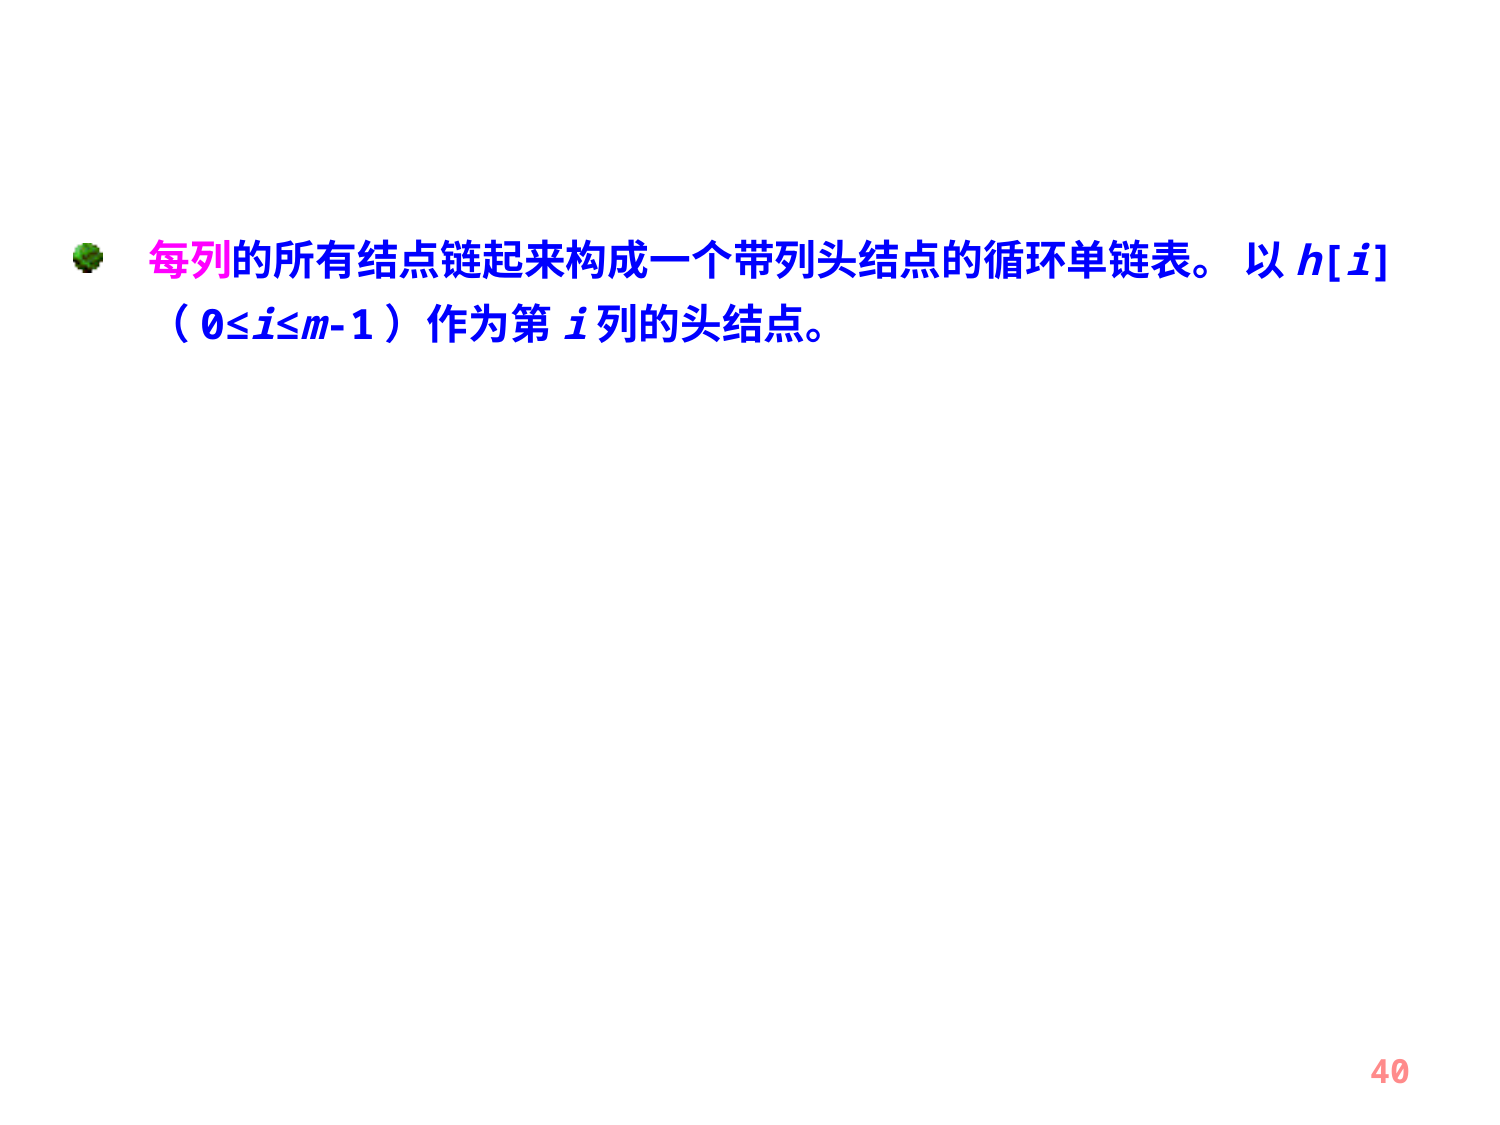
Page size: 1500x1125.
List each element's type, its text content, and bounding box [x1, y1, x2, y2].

picture [73, 243, 103, 273]
text_box 每列的所有结点链起来构成一个带列头结点的循环单链表。 以h[i]（0≤i≤m-1）作为第i列的头结点。 [58, 210, 1453, 356]
slide_number 40 [1074, 1042, 1425, 1103]
